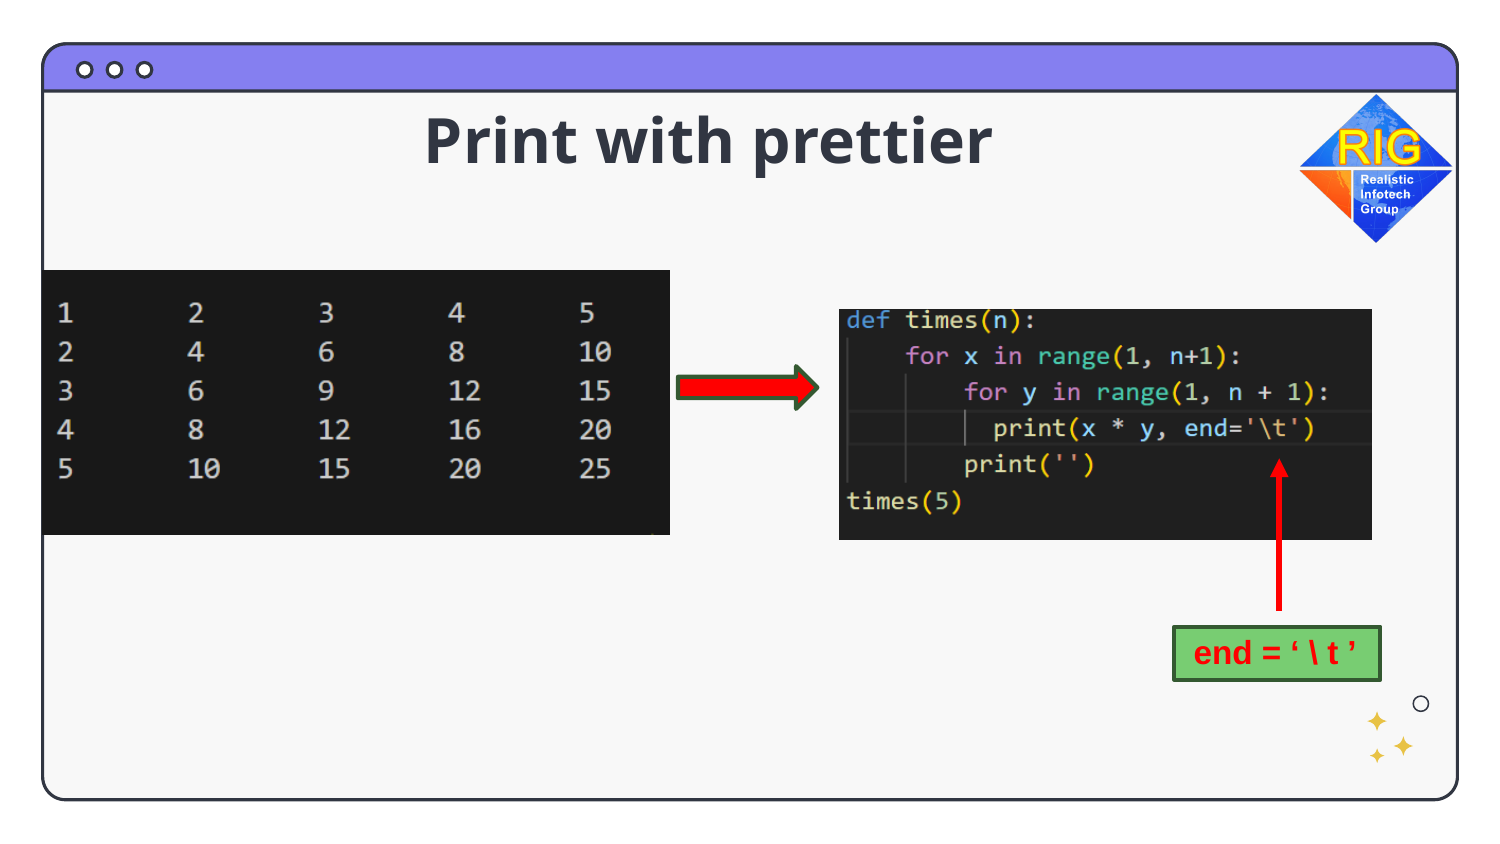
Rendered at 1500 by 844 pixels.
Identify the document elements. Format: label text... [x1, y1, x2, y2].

text_box [675, 364, 820, 411]
picture [839, 308, 1372, 540]
picture [42, 270, 670, 535]
picture [1299, 92, 1453, 246]
text_box end = ‘ \ t ’ [1178, 624, 1380, 679]
title Print with prettier [85, 75, 1334, 170]
text_box [1172, 625, 1382, 682]
